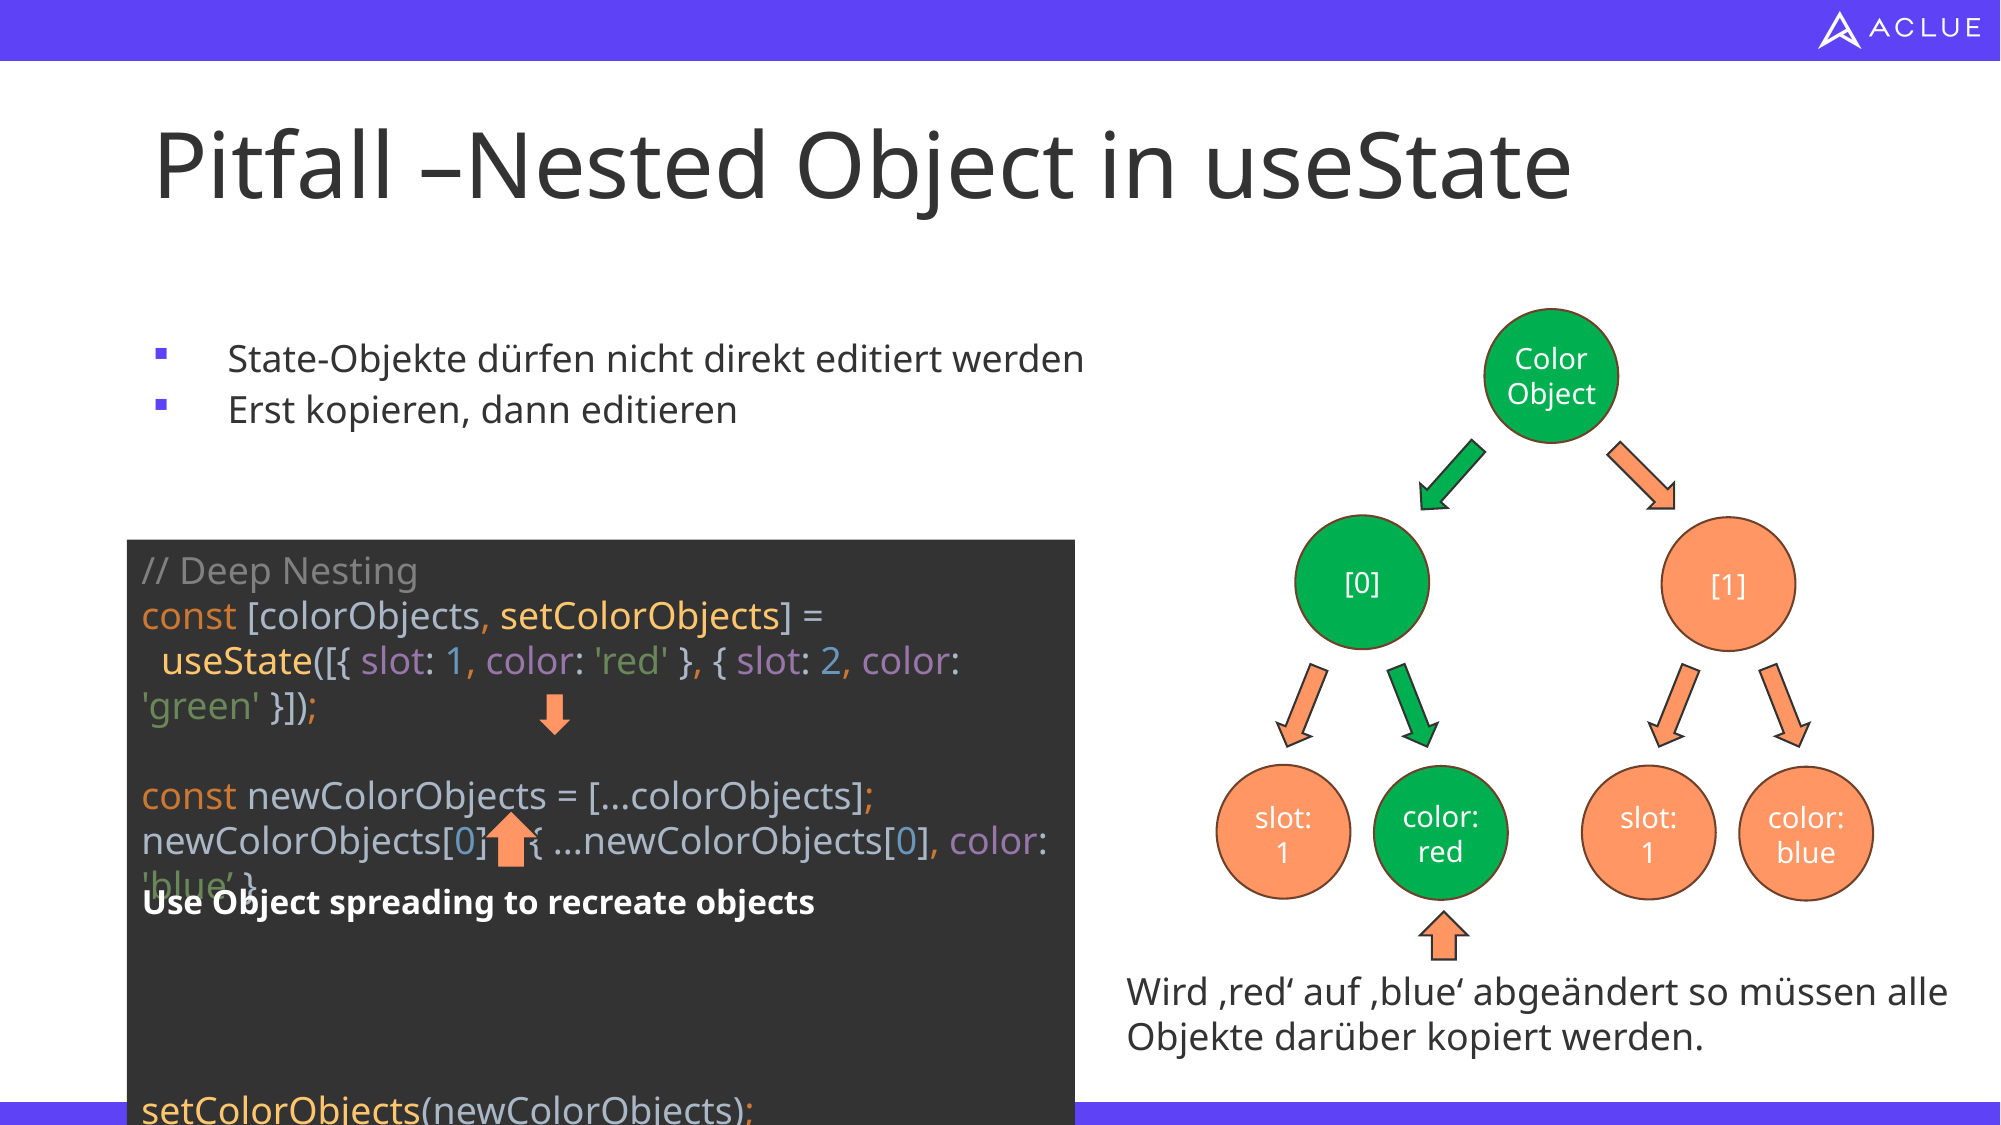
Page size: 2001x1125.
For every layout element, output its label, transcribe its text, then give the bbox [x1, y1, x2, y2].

picture [1818, 11, 1980, 49]
text_box State-Objekte dürfen nicht direkt editiert werden Erst kopieren, dann editieren [137, 333, 1217, 449]
text_box [480, 808, 542, 867]
text_box [1594, 764, 1704, 792]
text_box [1232, 877, 1335, 900]
text_box [1497, 418, 1605, 444]
text_box [1752, 765, 1860, 792]
text_box [1665, 609, 1792, 653]
text_box [1597, 877, 1701, 901]
text_box // Deep Nesting const [colorObjects, setColorObjects] = useState([{ slot: 1, color: 'red' }, { slot: 2, color: 'green' }]); const newColorObjects = [...colorObjects]; newColorObjects[0] = { ...newColorObjects[0], color: 'blue’ } setColorObjects(newColorObjects); [126, 539, 1075, 1125]
text_box Color Object [1484, 333, 1619, 418]
text_box slot: 1 [1216, 791, 1351, 877]
text_box [1298, 607, 1426, 651]
text_box slot: 1 [1581, 792, 1716, 877]
text_box [1] [1661, 558, 1796, 609]
text_box [1387, 764, 1495, 791]
text_box [1647, 662, 1701, 748]
text_box [1386, 662, 1440, 748]
text_box [0] [1295, 556, 1430, 607]
text_box [533, 692, 576, 739]
text_box [1275, 662, 1329, 748]
text_box [1758, 662, 1812, 748]
text_box Use Object spreading to recreate objects [126, 867, 945, 940]
text_box [1417, 909, 1471, 961]
text_box color: blue [1739, 792, 1874, 877]
text_box Wird ‚red‘ auf ‚blue‘ abgeändert so müssen alle Objekte darüber kopiert werden. [1111, 960, 1992, 1066]
text_box [1498, 308, 1604, 333]
text_box [1389, 877, 1493, 901]
text_box [1665, 516, 1792, 558]
text_box color: red [1373, 791, 1508, 877]
text_box [1605, 440, 1676, 510]
text_box [1753, 877, 1859, 902]
text_box [1229, 763, 1338, 791]
title Pitfall –Nested Object in useState [137, 59, 1863, 278]
text_box [1419, 438, 1487, 511]
text_box [1299, 514, 1425, 556]
